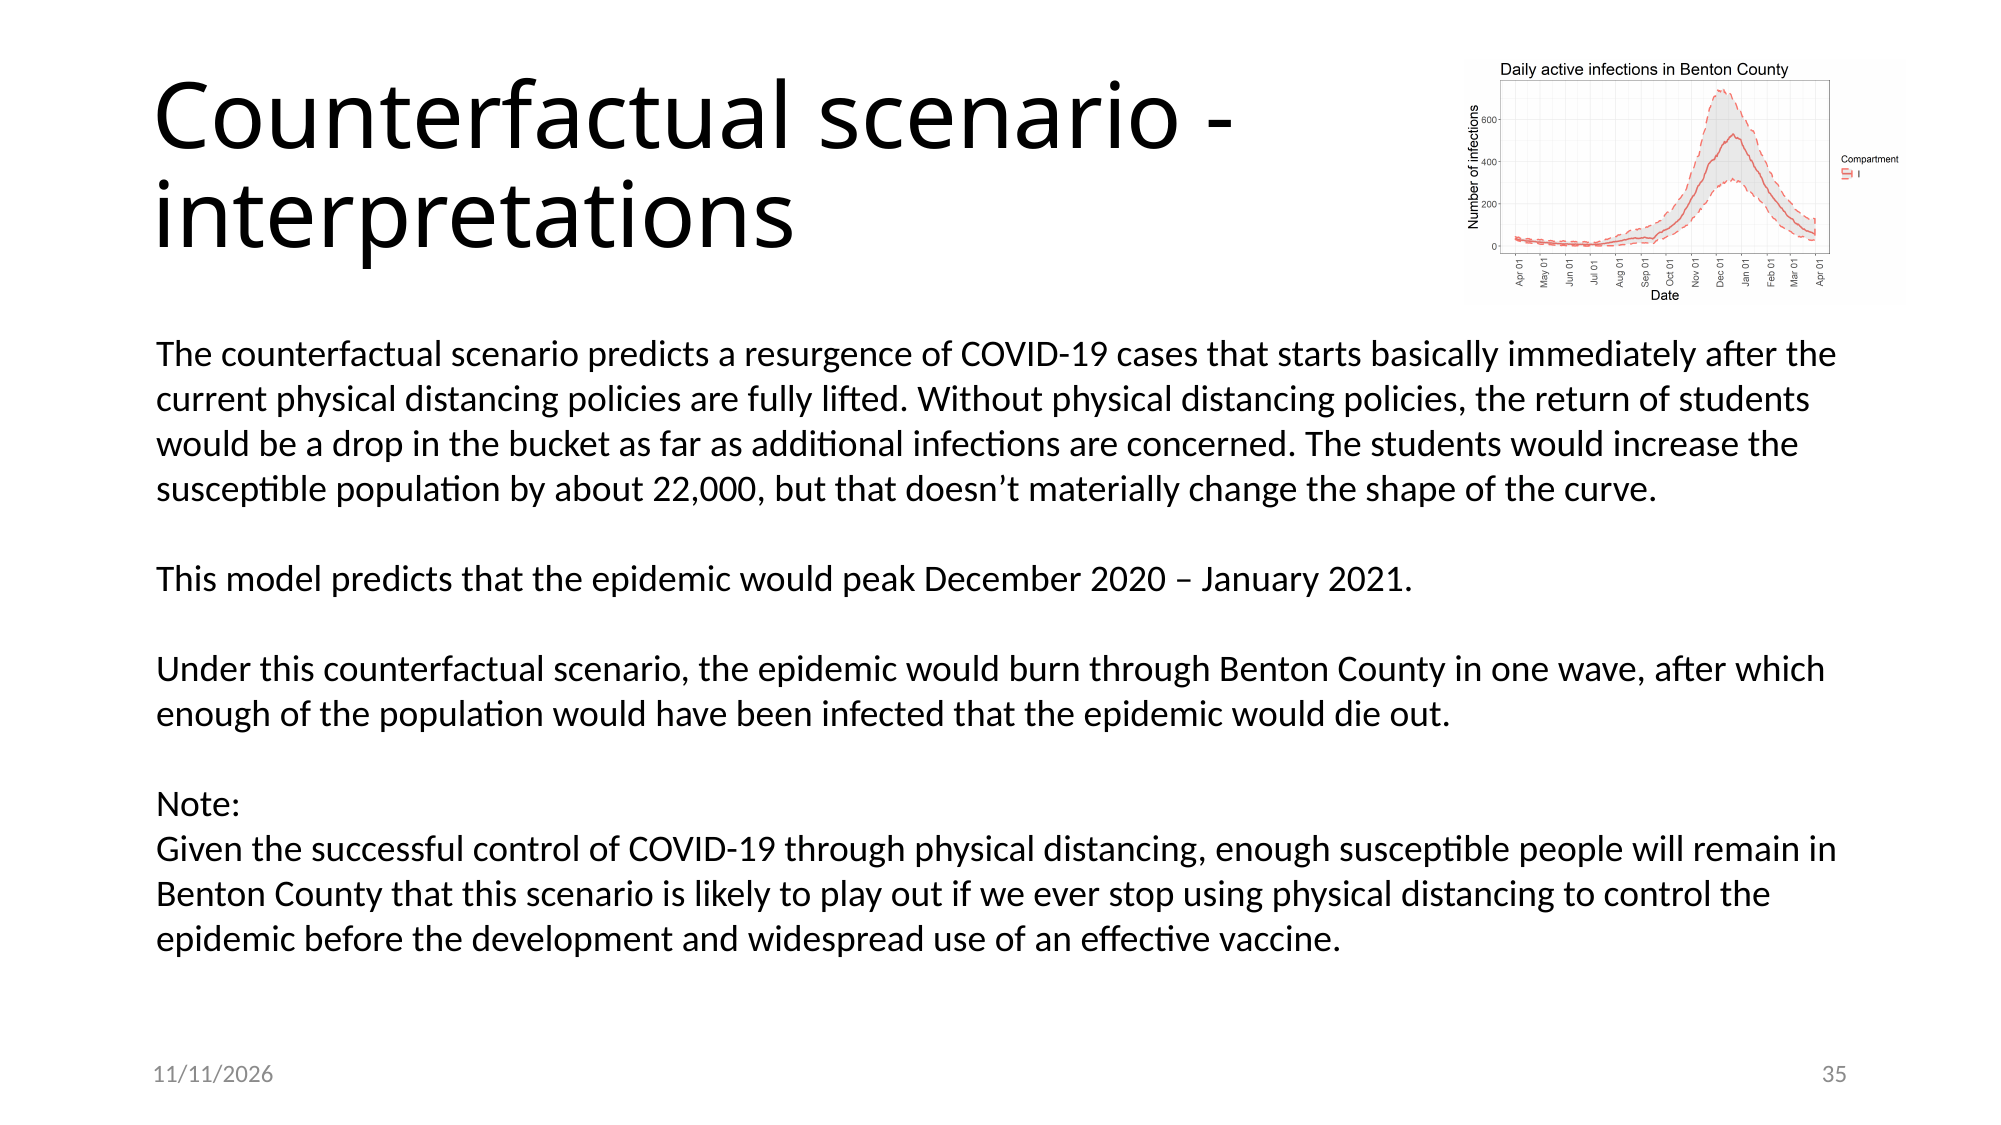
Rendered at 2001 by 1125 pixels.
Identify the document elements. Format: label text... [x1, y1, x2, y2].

title Counterfactual scenario - interpretations [137, 59, 1447, 278]
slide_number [137, 1042, 588, 1103]
slide_number 35 [1412, 1042, 1863, 1103]
picture [1464, 59, 1906, 305]
text_box The counterfactual scenario predicts a resurgence of COVID-19 cases that starts basically immediately after the current physical distancing policies are fully lifted. Without physical distancing policies, the return of students would be a drop in the bucket as far as additional infections are concerned. The students would increase the susceptible population by about 22,000, but that doesn’t materially change the shape of the curve. This model predicts that the epidemic would peak December 2020 – January 2021. Under this counterfactual scenario, the epidemic would burn through Benton County in one wave, after which enough of the population would have been infected that the epidemic would die out. Note: Given the successful control of COVID-19 through physical distancing, enough susceptible people will remain in Benton County that this scenario is likely to play out if we ever stop using physical distancing to control the epidemic before the development and widespread use of an effective vaccine. [141, 321, 1859, 967]
